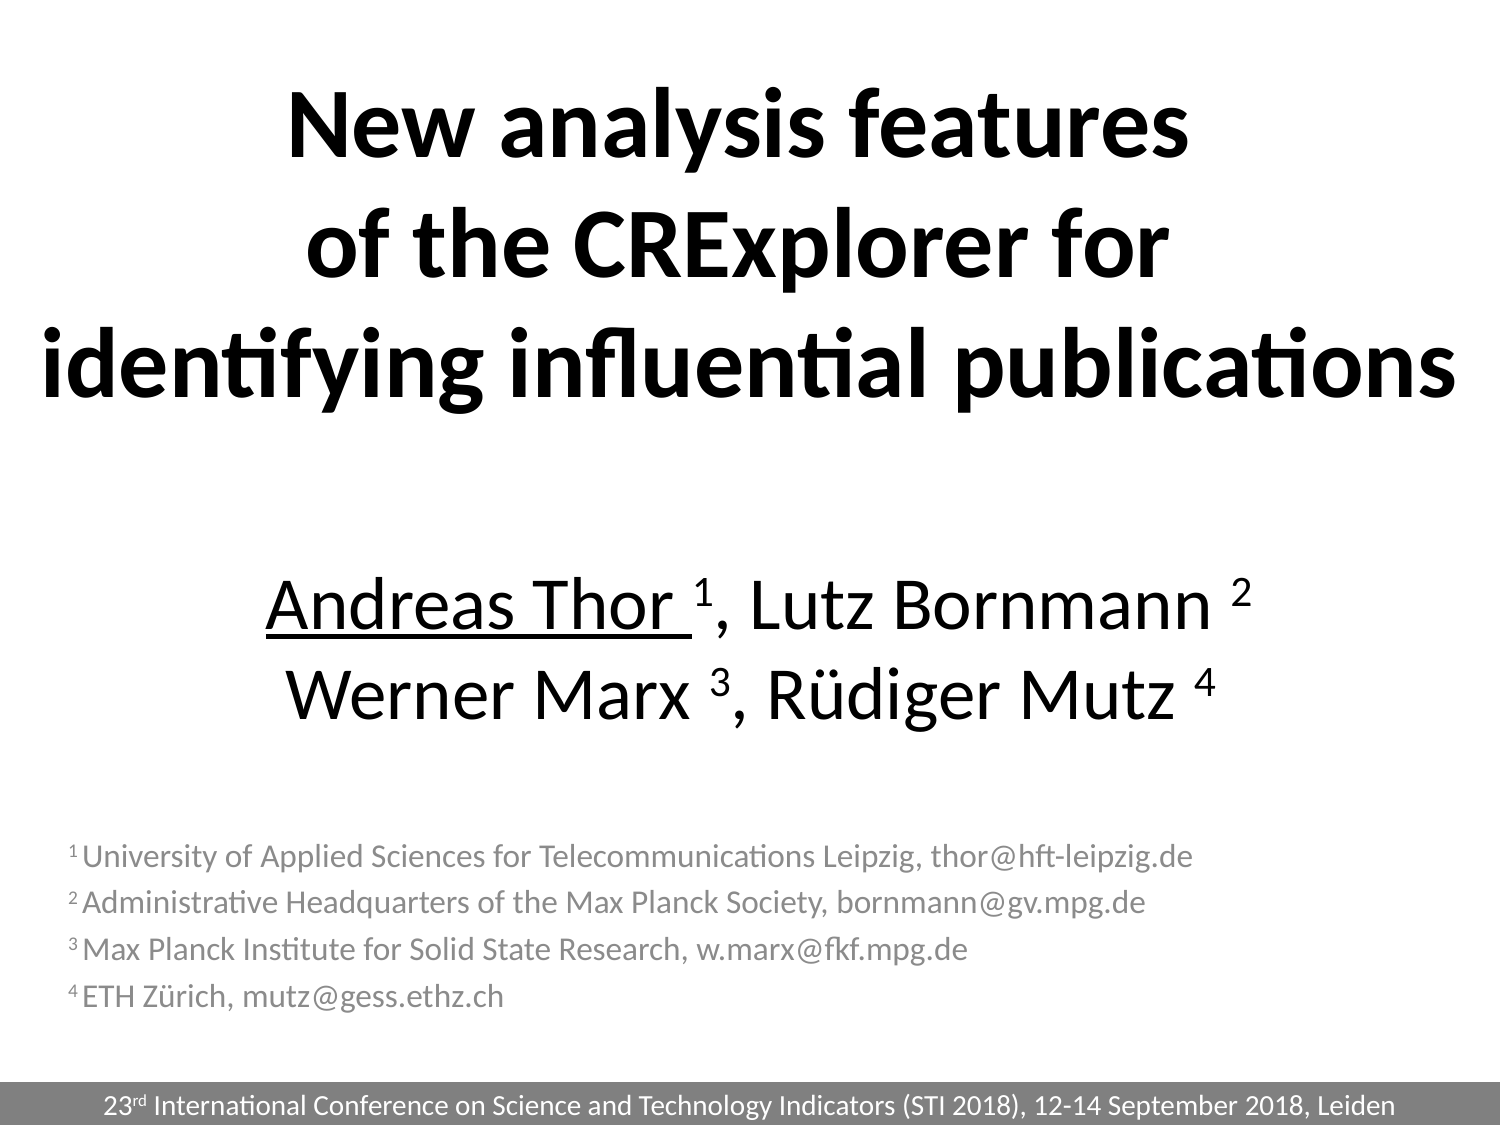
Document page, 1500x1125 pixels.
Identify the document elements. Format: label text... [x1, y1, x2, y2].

subtitle Andreas Thor 1, Lutz Bornmann 2 Werner Marx 3, Rüdiger Mutz 4 1 University of Applied Sciences for Telecommunications Leipzig, thor@hft-leipzig.de 2 Administrative Headquarters of the Max Planck Society, bornmann@gv.mpg.de 3 Max Planck Institute for Solid State Research, w.marx@fkf.mpg.de 4 ETH Zürich, mutz@gess.ethz.ch [53, 546, 1483, 1080]
title New analysis features of the CRExplorer for identifying influential publications [0, 42, 1500, 433]
text_box 23rd International Conference on Science and Technology Indicators (STI 2018), 12-14 September 2018, Leiden [0, 1080, 1500, 1125]
